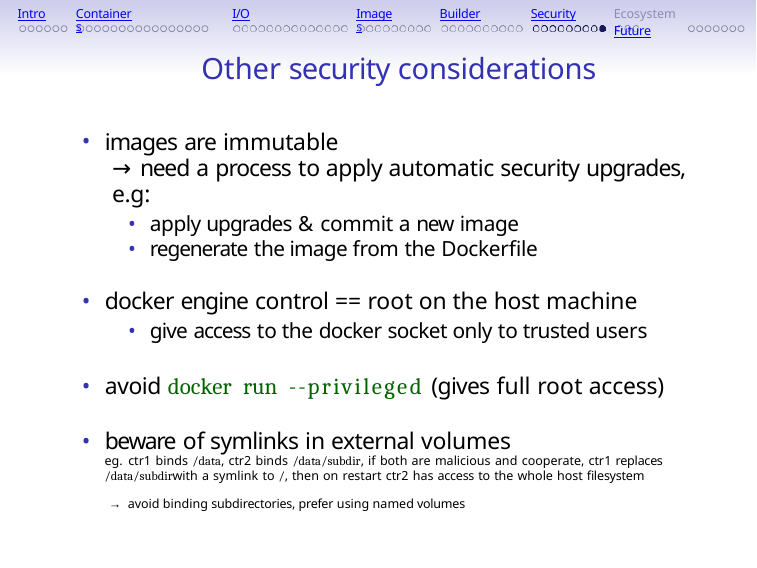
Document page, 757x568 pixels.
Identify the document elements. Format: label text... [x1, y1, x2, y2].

text_box [102, 25, 109, 32]
text_box Builder [437, 4, 481, 23]
text_box [729, 25, 736, 32]
text_box [86, 25, 93, 32]
text_box I/O [230, 4, 255, 24]
text_box [201, 25, 208, 32]
text_box [119, 25, 126, 32]
text_box Containers [73, 4, 137, 24]
text_box Images [354, 4, 397, 23]
text_box [160, 25, 167, 32]
text_box [78, 25, 84, 32]
text_box [168, 25, 175, 32]
text_box Intro [15, 4, 47, 24]
text_box [94, 25, 101, 32]
text_box [127, 25, 134, 32]
text_box Ecosystem Future [611, 4, 725, 41]
text_box [152, 25, 159, 32]
picture [0, 0, 756, 74]
text_box [738, 25, 744, 32]
text_box [177, 25, 184, 32]
text_box Other security considerations images are immutable → need a process to apply automatic security upgrades, e.g: apply upgrades & commit a new image regenerate the image from the Dockerfile docker engine control == root on the host machine give access to the docker socket only to trusted users avoid docker run --privileged (gives full root access) beware of symlinks in external volumes eg. ctr1 binds /data, ctr2 binds /data/subdir, if both are malicious and cooperate, ctr1 replaces /data/subdirwith a symlink to /, then on restart ctr2 has access to the whole host filesystem → avoid binding subdirectories, prefer using named volumes [65, 47, 704, 511]
text_box [144, 25, 151, 32]
text_box Security [528, 4, 577, 23]
text_box [185, 25, 192, 32]
text_box [111, 25, 117, 32]
text_box [193, 25, 200, 32]
text_box [135, 25, 142, 32]
